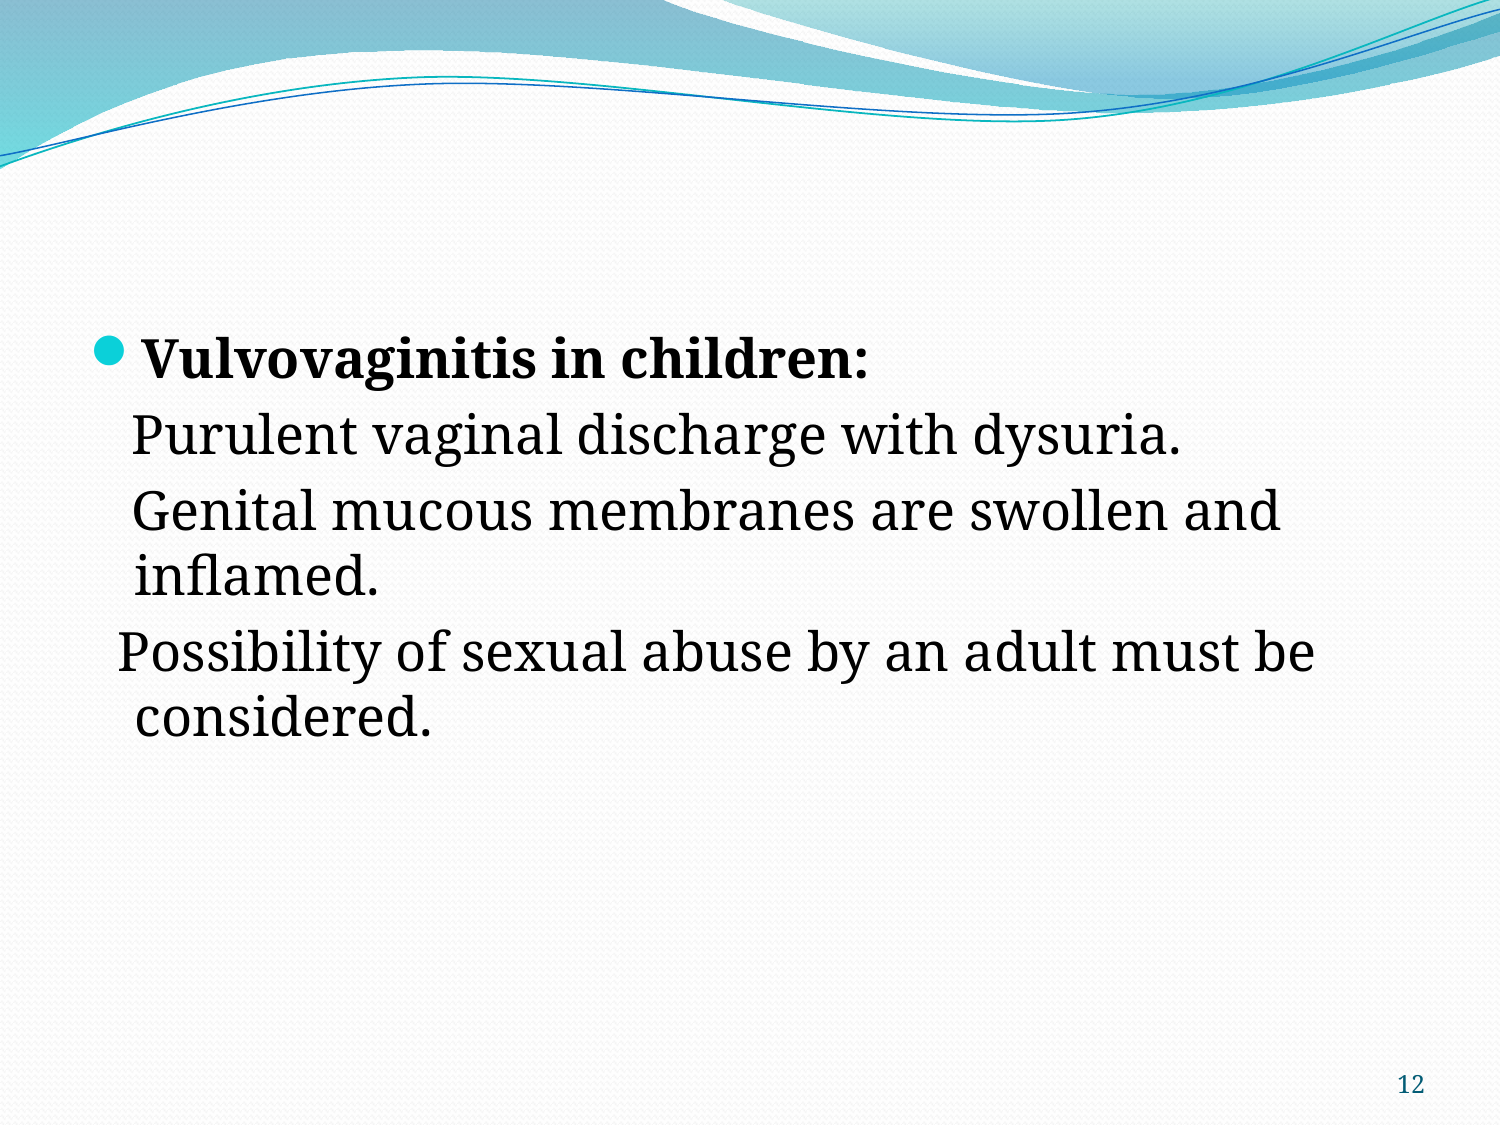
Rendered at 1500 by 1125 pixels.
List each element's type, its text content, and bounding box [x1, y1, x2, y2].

slide_number 12 [1299, 1042, 1425, 1103]
list Vulvovaginitis in children: Purulent vaginal discharge with dysuria. Genital mucous membranes are swollen and inflamed. Possibility of sexual abuse by an adult must be considered. [75, 317, 1425, 1038]
